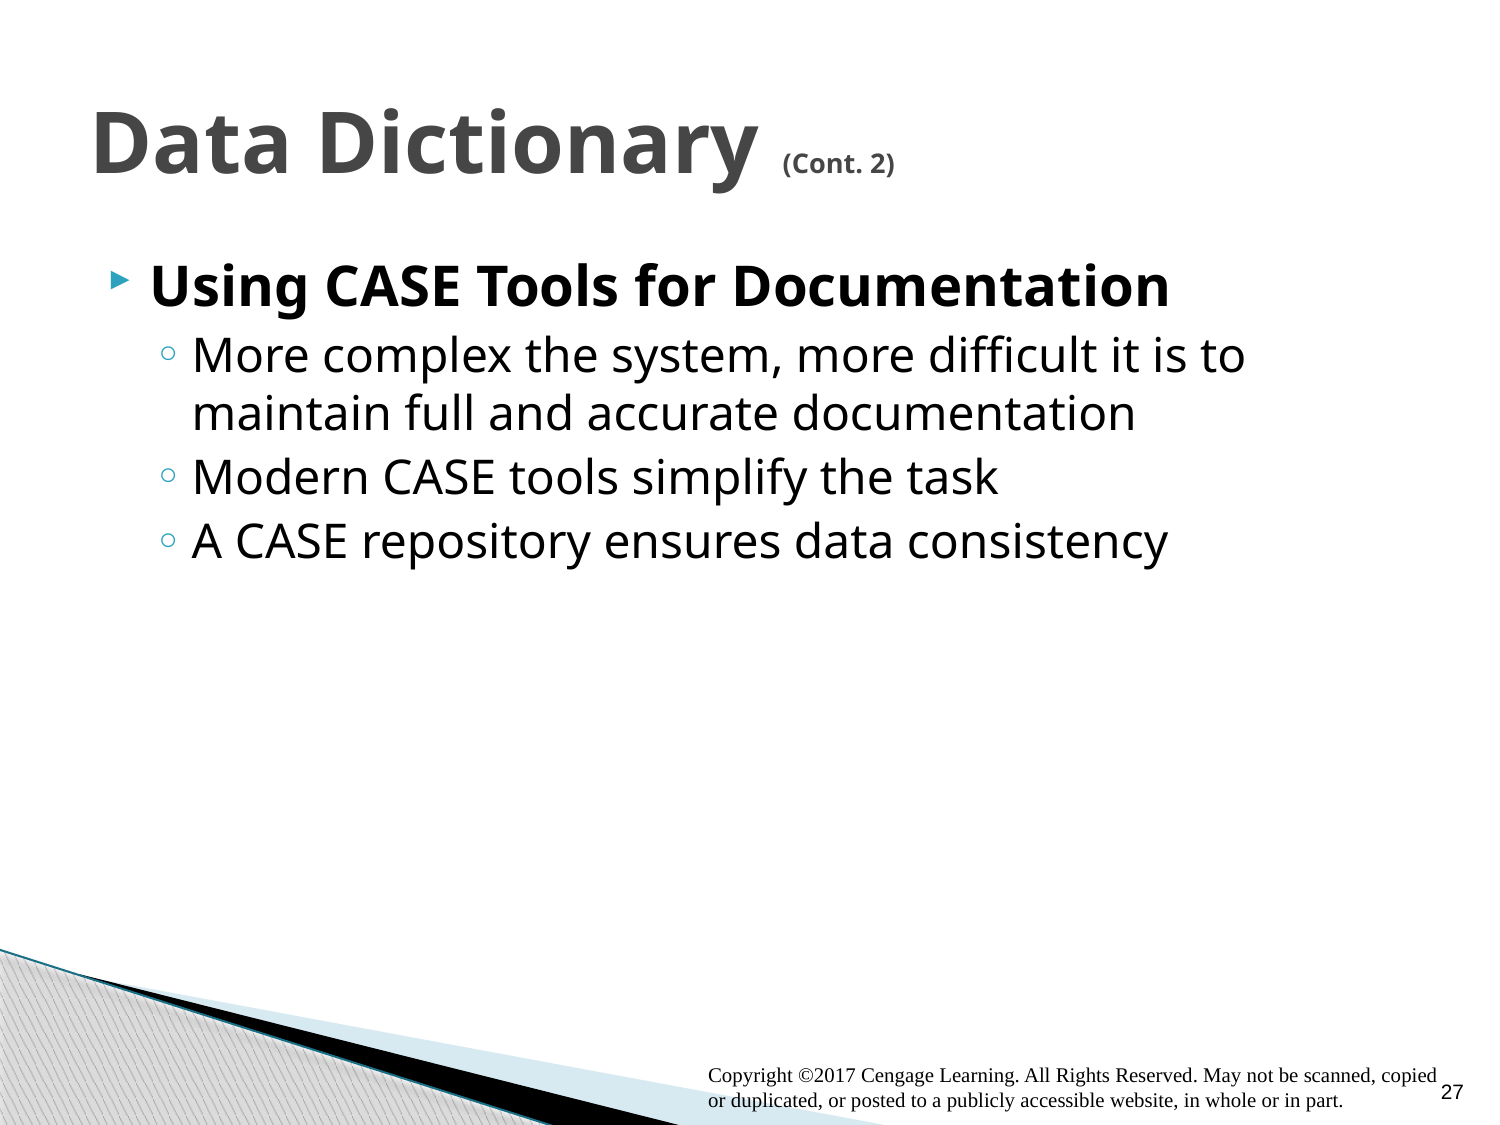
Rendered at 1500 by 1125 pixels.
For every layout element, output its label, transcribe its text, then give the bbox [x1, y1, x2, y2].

slide_number 27 [1418, 1051, 1479, 1112]
text_box Copyright ©2017 Cengage Learning. All Rights Reserved. May not be scanned, copied or duplicated, or posted to a publicly accessible website, in whole or in part. [693, 1059, 1474, 1120]
title Data Dictionary (Cont. 2) [75, 45, 1425, 233]
list Using CASE Tools for Documentation More complex the system, more difficult it is to maintain full and accurate documentation Modern CASE tools simplify the task A CASE repository ensures data consistency [75, 243, 1435, 986]
